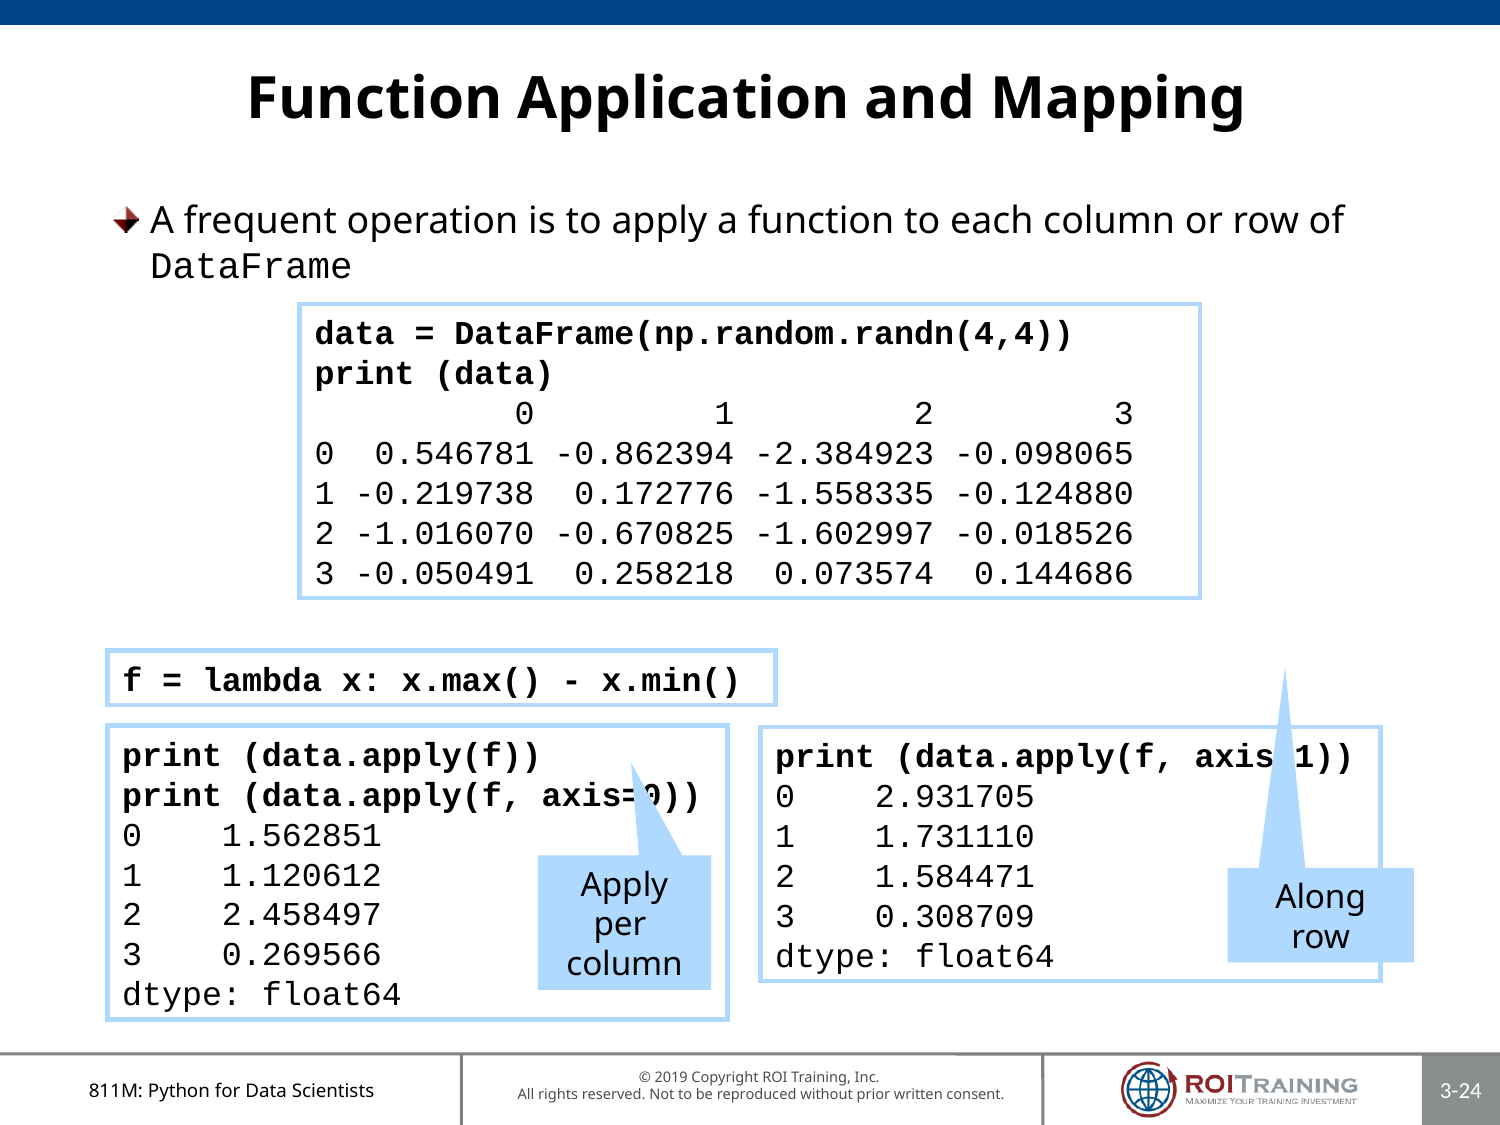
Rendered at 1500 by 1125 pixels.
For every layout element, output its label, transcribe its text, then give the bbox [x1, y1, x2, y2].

text_box f = lambda x: x.max() - x.min() [107, 650, 776, 705]
text_box Apply per column [537, 762, 712, 990]
picture [1113, 1060, 1362, 1118]
text_box print (data.apply(f, axis=1)) 0 2.931705 1 1.731110 2 1.584471 3 0.308709 dtype: float64 [760, 726, 1381, 982]
text_box data = DataFrame(np.random.randn(4,4)) print (data) 0 1 2 3 0 0.546781 -0.862394 -2.384923 -0.098065 1 -0.219738 0.172776 -1.558335 -0.124880 2 -1.016070 -0.670825 -1.602997 -0.018526 3 -0.050491 0.258218 0.073574 0.144686 [299, 303, 1201, 599]
picture [112, 205, 139, 233]
title Function Application and Mapping [172, 43, 1322, 147]
text_box Along row [1227, 666, 1414, 963]
list A frequent operation is to apply a function to each column or row of DataFrame [97, 188, 1413, 999]
text_box print (data.apply(f)) print (data.apply(f, axis=0)) 0 1.562851 1 1.120612 2 2.458497 3 0.269566 dtype: float64 [107, 725, 728, 1020]
